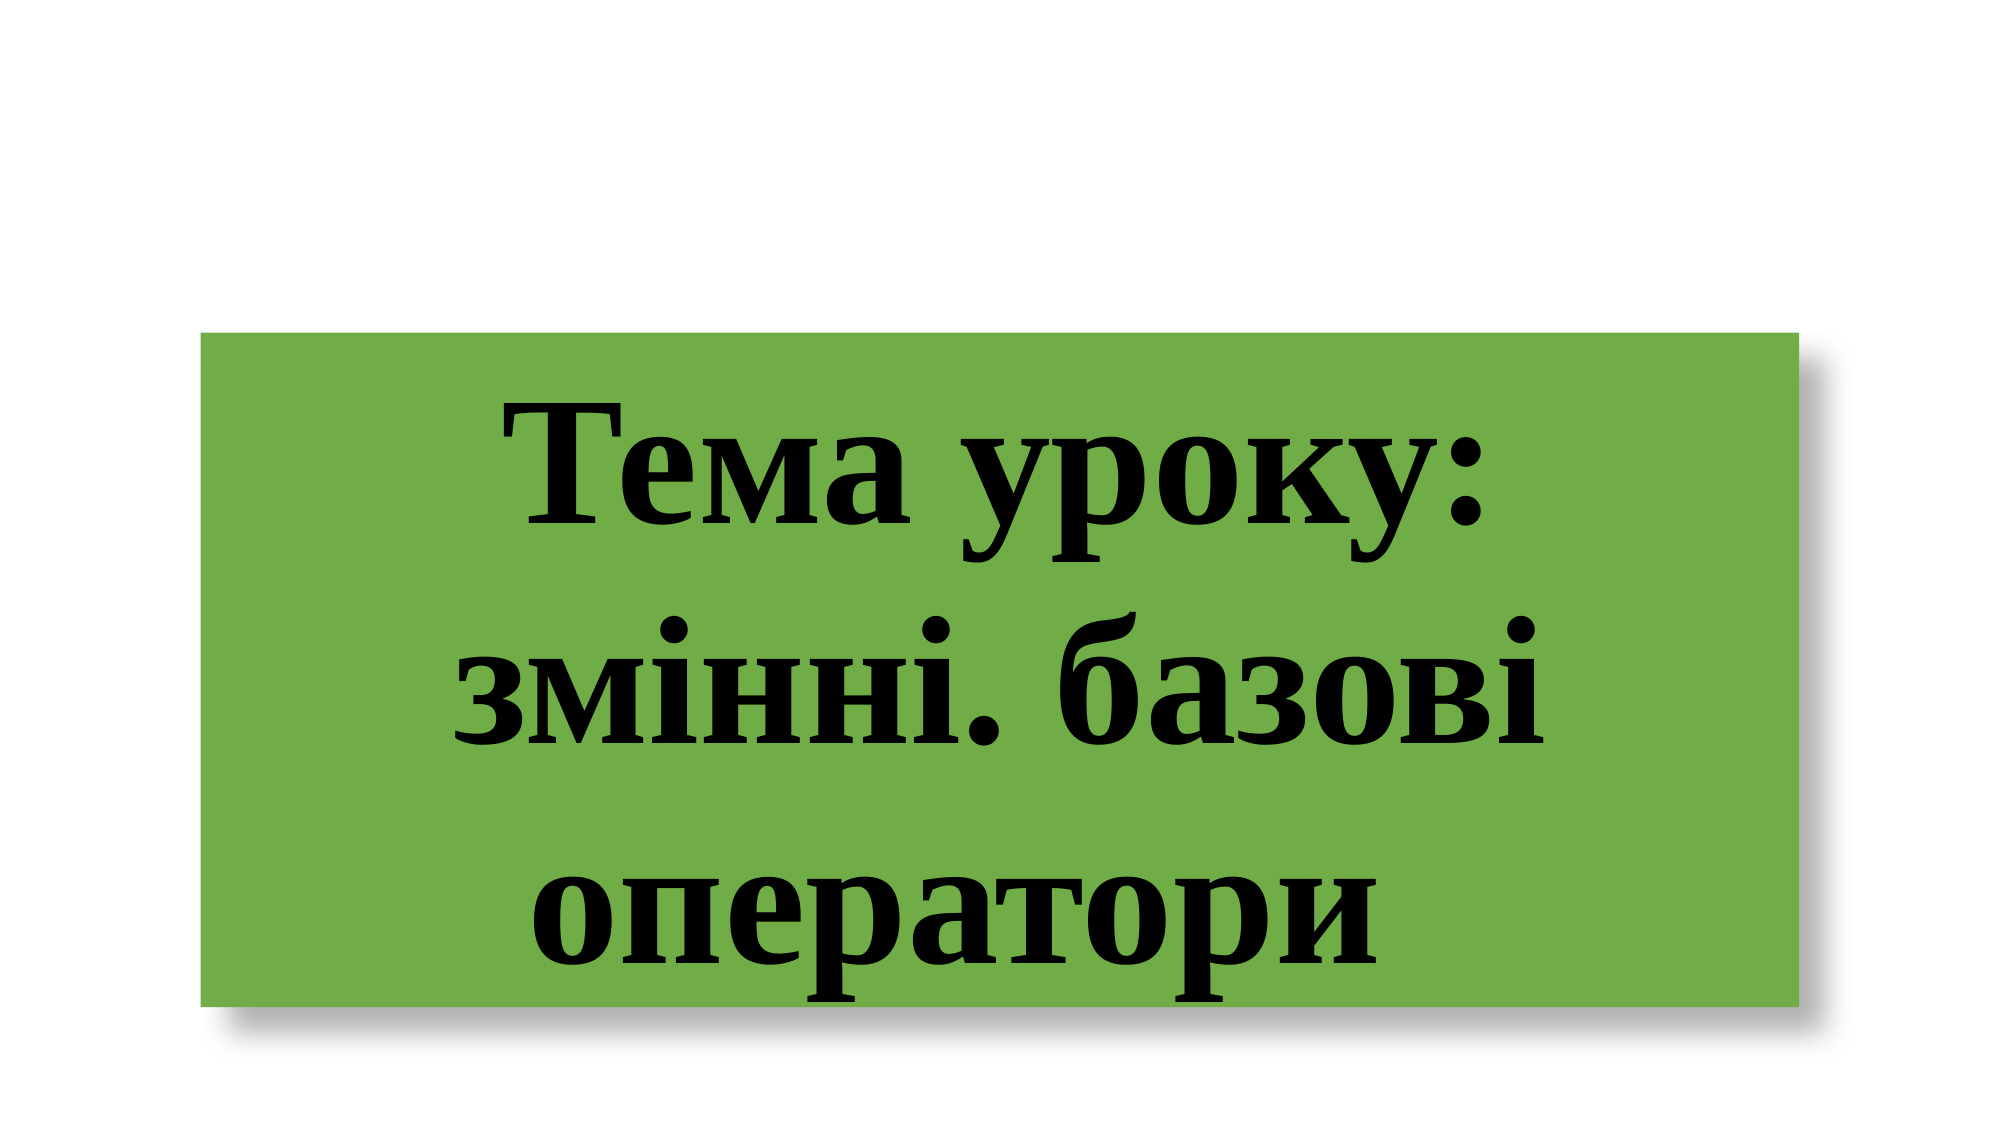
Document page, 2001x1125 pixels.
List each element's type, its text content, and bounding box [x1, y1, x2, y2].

text_box Тема уроку: змінні. базові оператори [200, 332, 1800, 1008]
